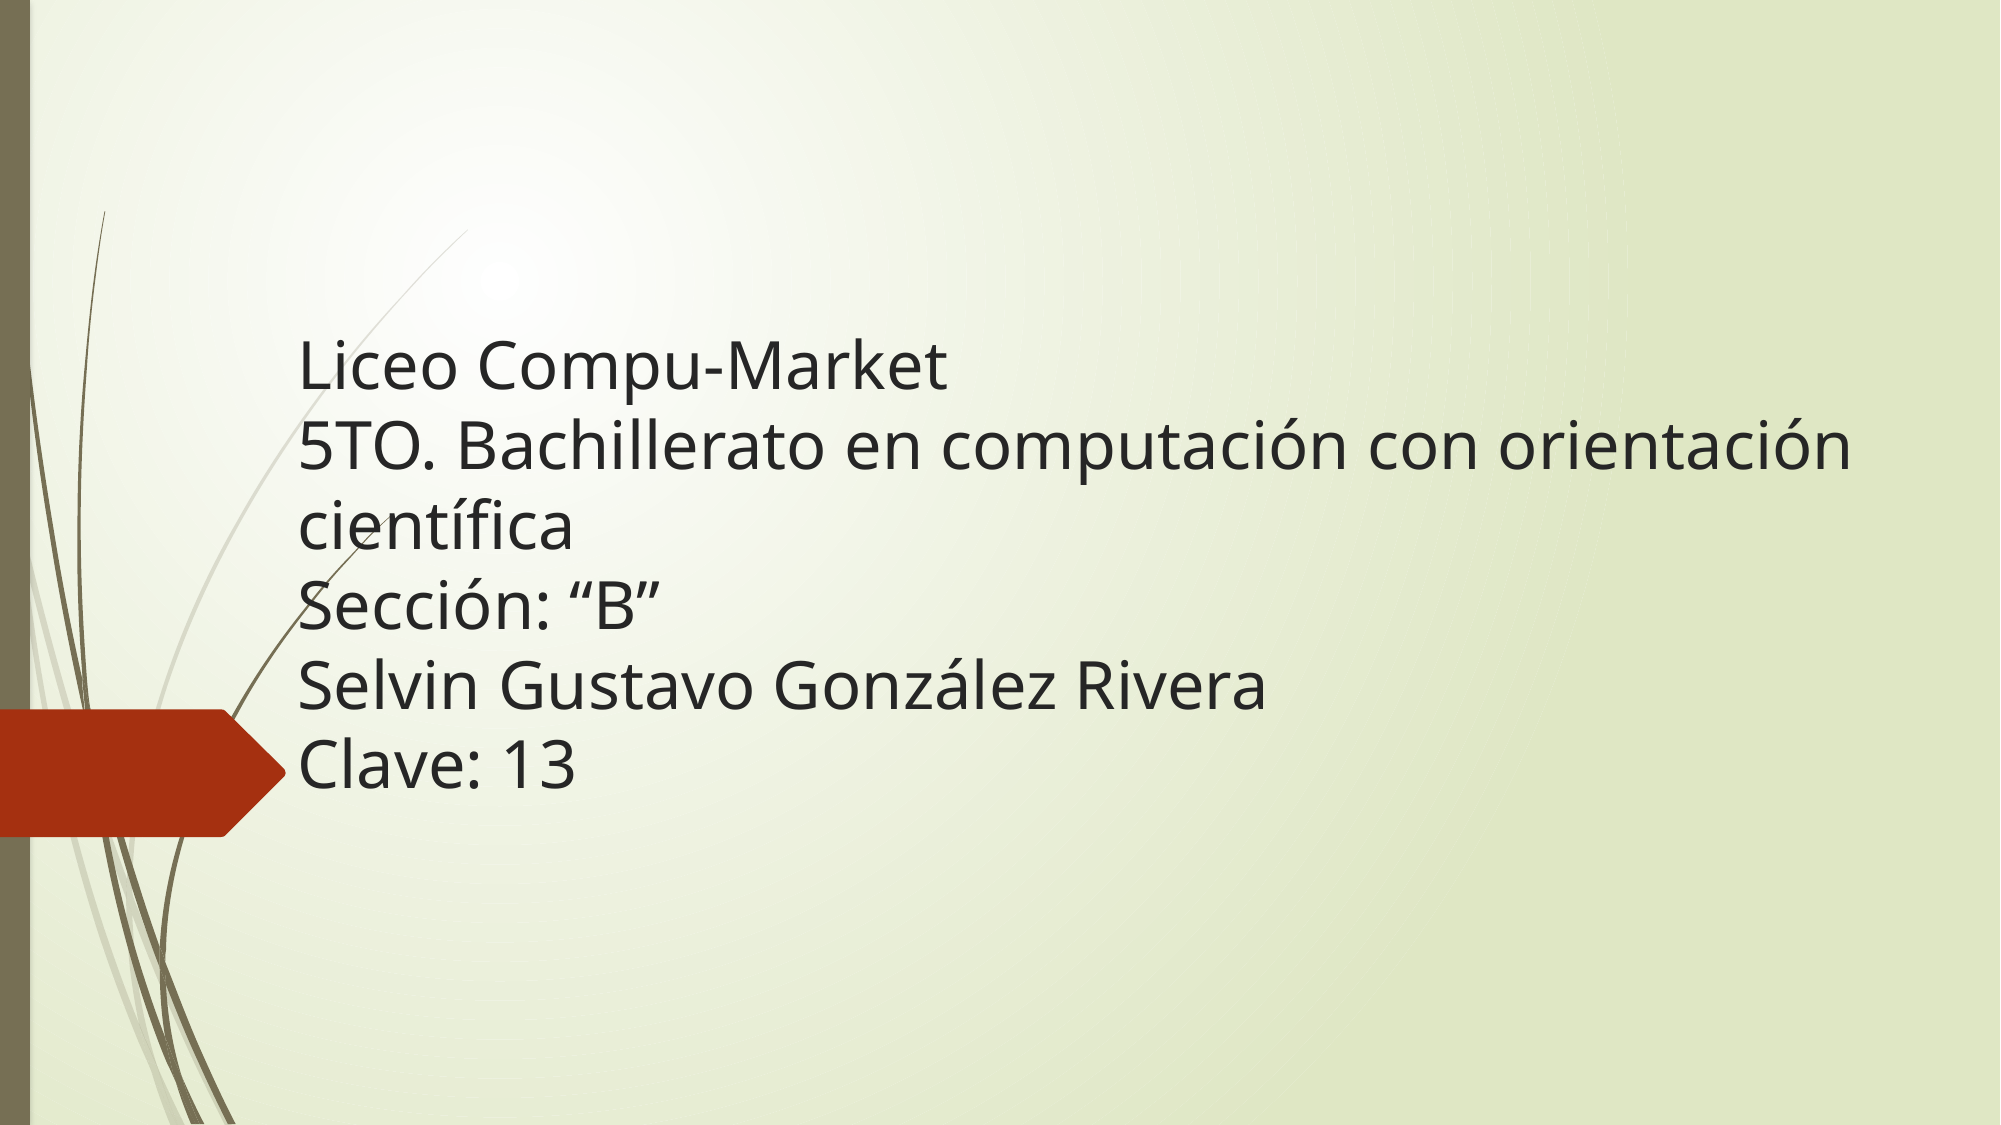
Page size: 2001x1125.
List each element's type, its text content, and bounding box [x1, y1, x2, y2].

title Liceo Compu-Market 5TO. Bachillerato en computación con orientación científica Sección: “B” Selvin Gustavo González Rivera Clave: 13 [282, 755, 2000, 890]
